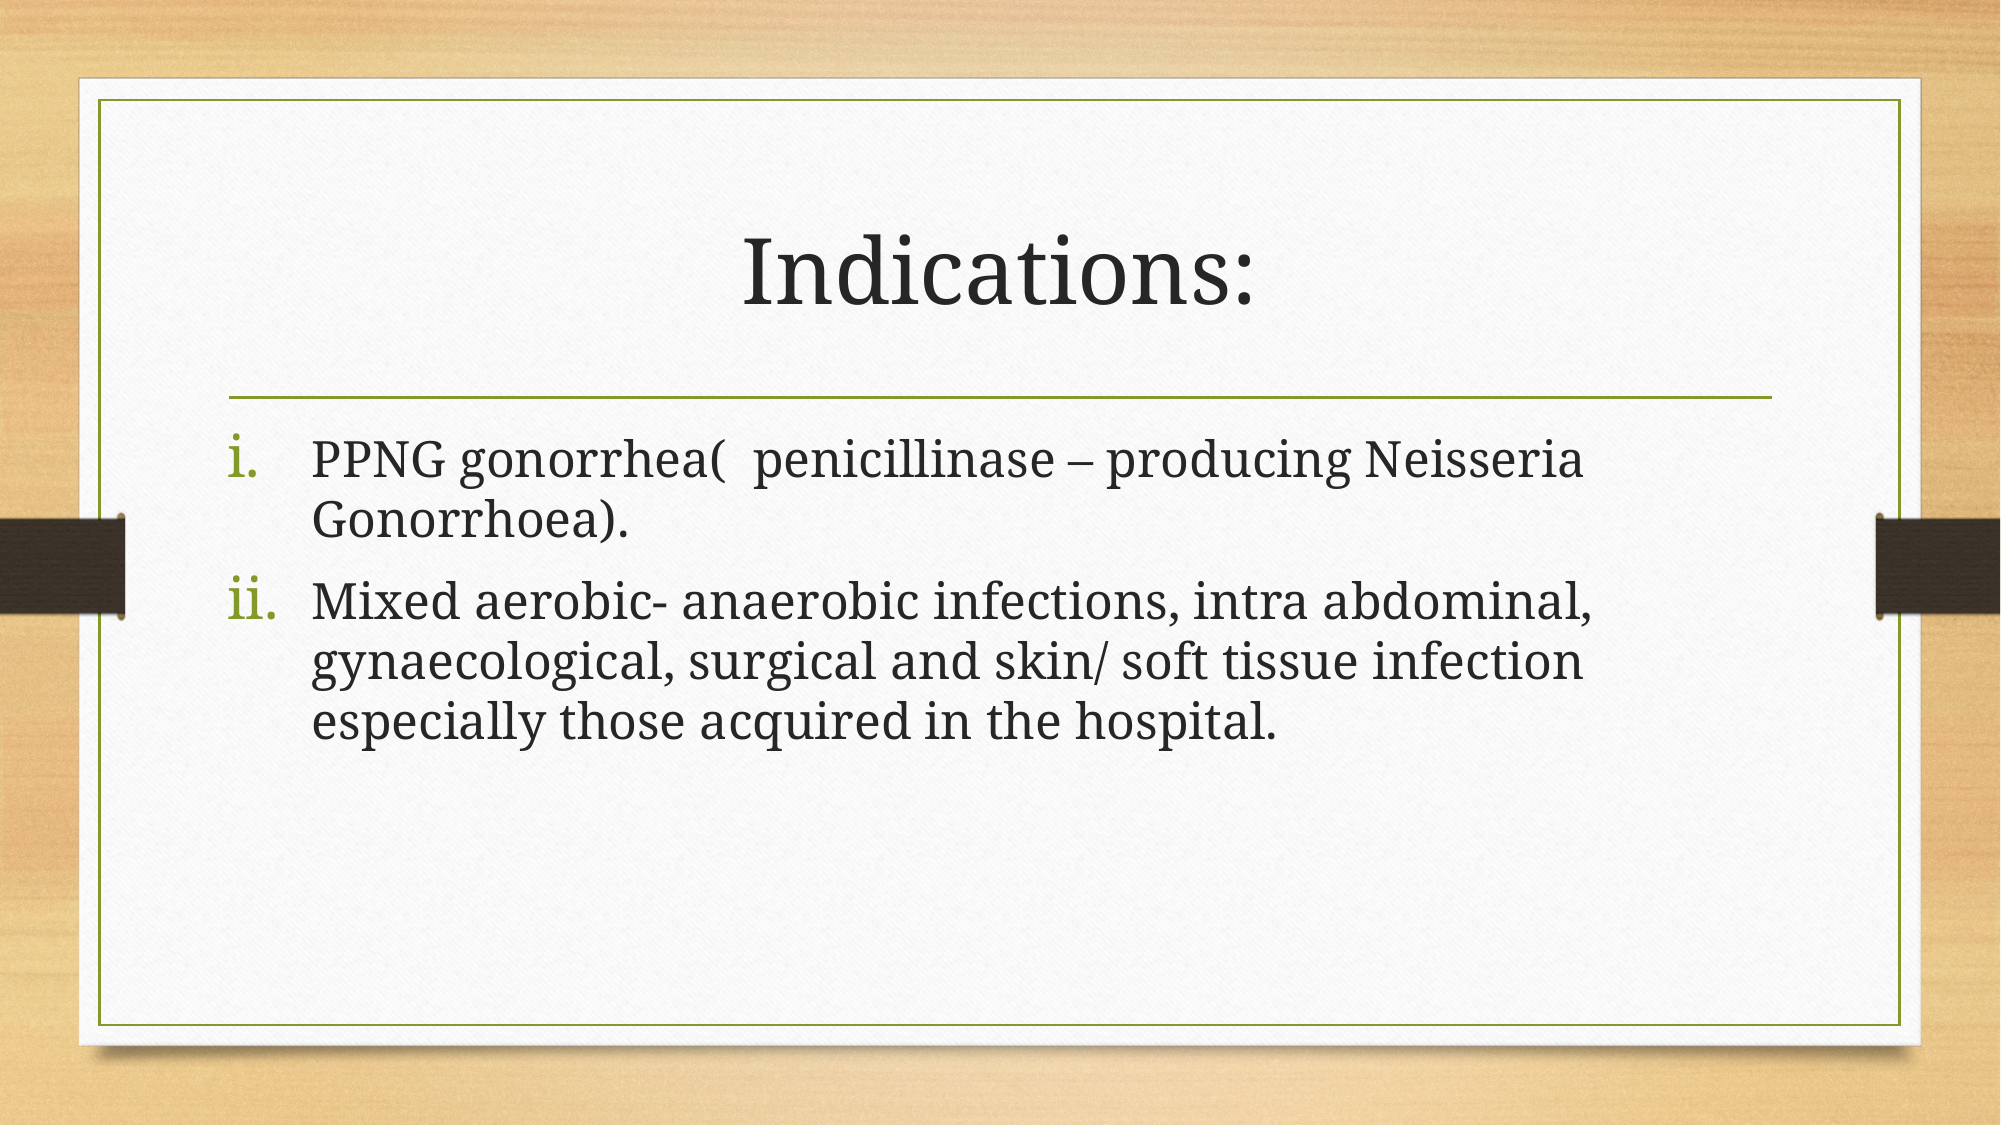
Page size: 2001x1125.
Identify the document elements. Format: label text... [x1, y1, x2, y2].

picture [0, 0, 2001, 1125]
title Indications: [212, 161, 1788, 375]
list PPNG gonorrhea( penicillinase – producing Neisseria Gonorrhoea). Mixed aerobic- anaerobic infections, intra abdominal, gynaecological, surgical and skin/ soft tissue infection especially those acquired in the hospital. [212, 419, 1788, 964]
